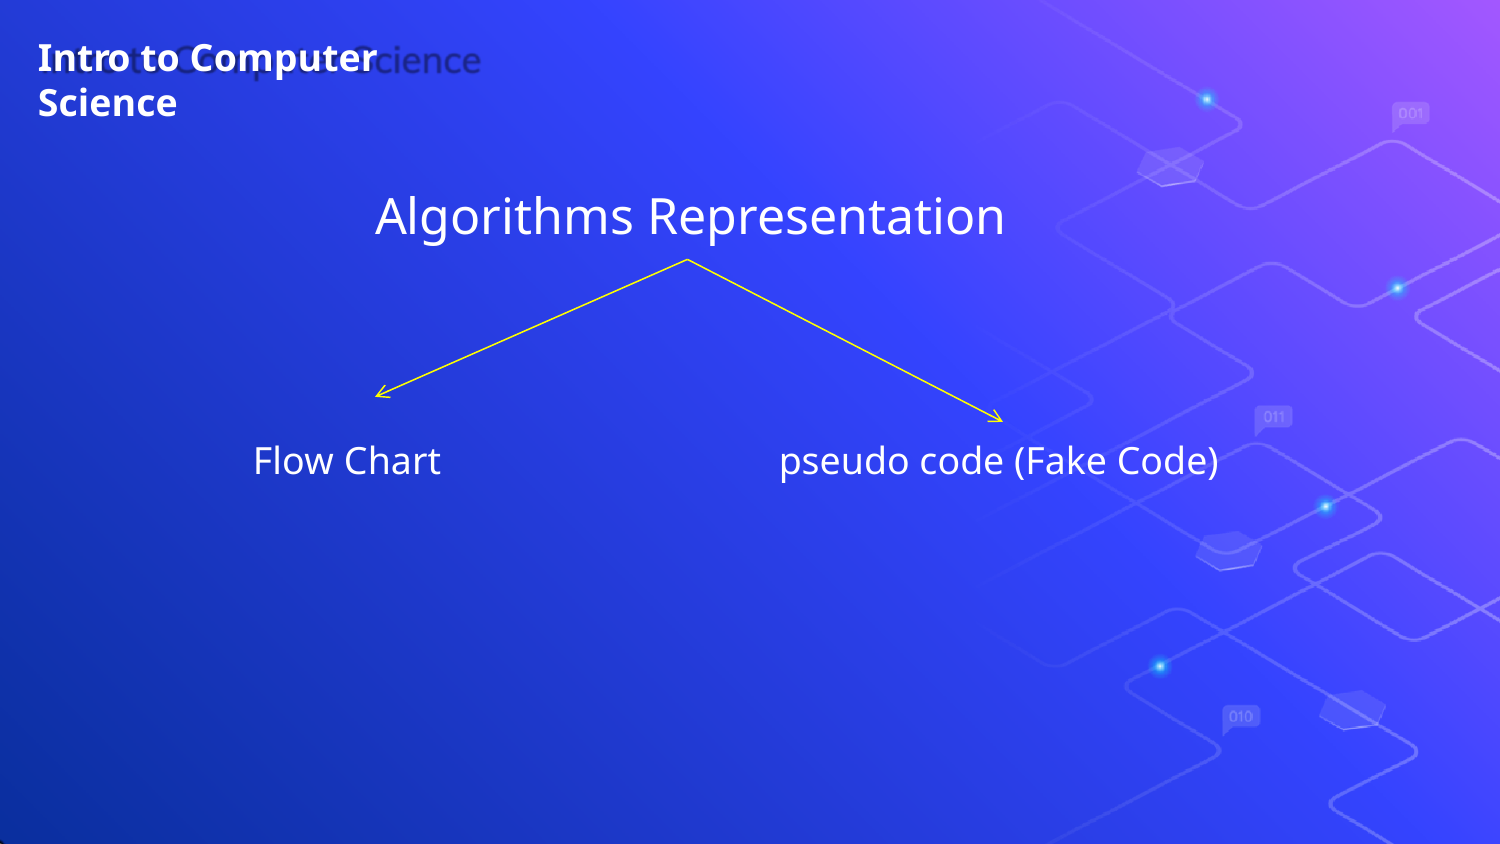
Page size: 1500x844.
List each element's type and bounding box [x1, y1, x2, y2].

text_box [374, 259, 685, 397]
picture [0, 0, 1500, 844]
text_box [687, 259, 1004, 423]
